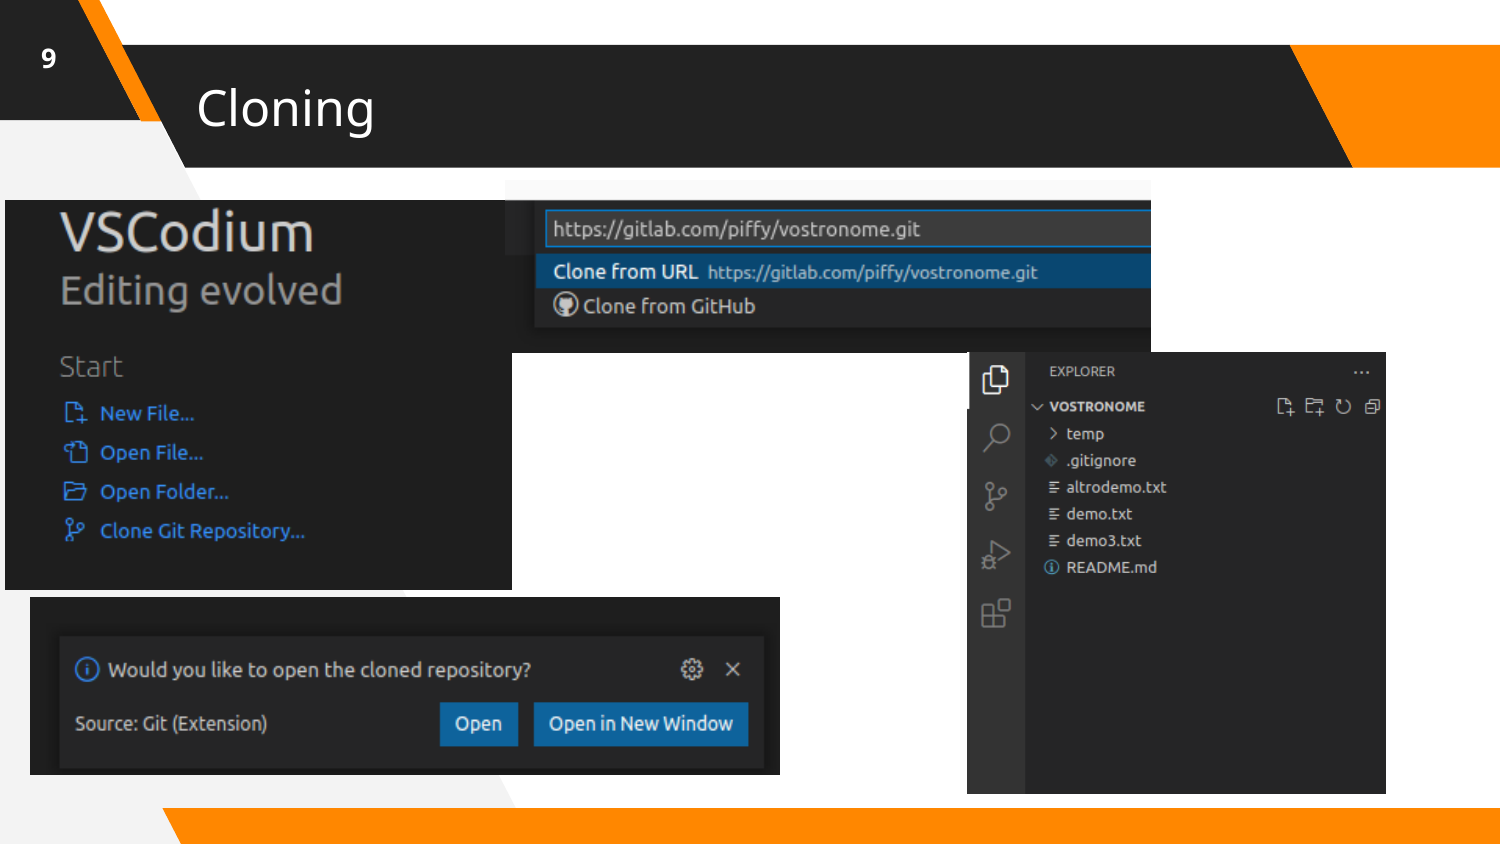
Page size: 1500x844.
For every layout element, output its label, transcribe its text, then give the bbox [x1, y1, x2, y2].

picture [30, 597, 780, 775]
picture [5, 180, 1387, 794]
title Cloning [181, 45, 1285, 169]
slide_number ‹#› [0, 0, 98, 121]
